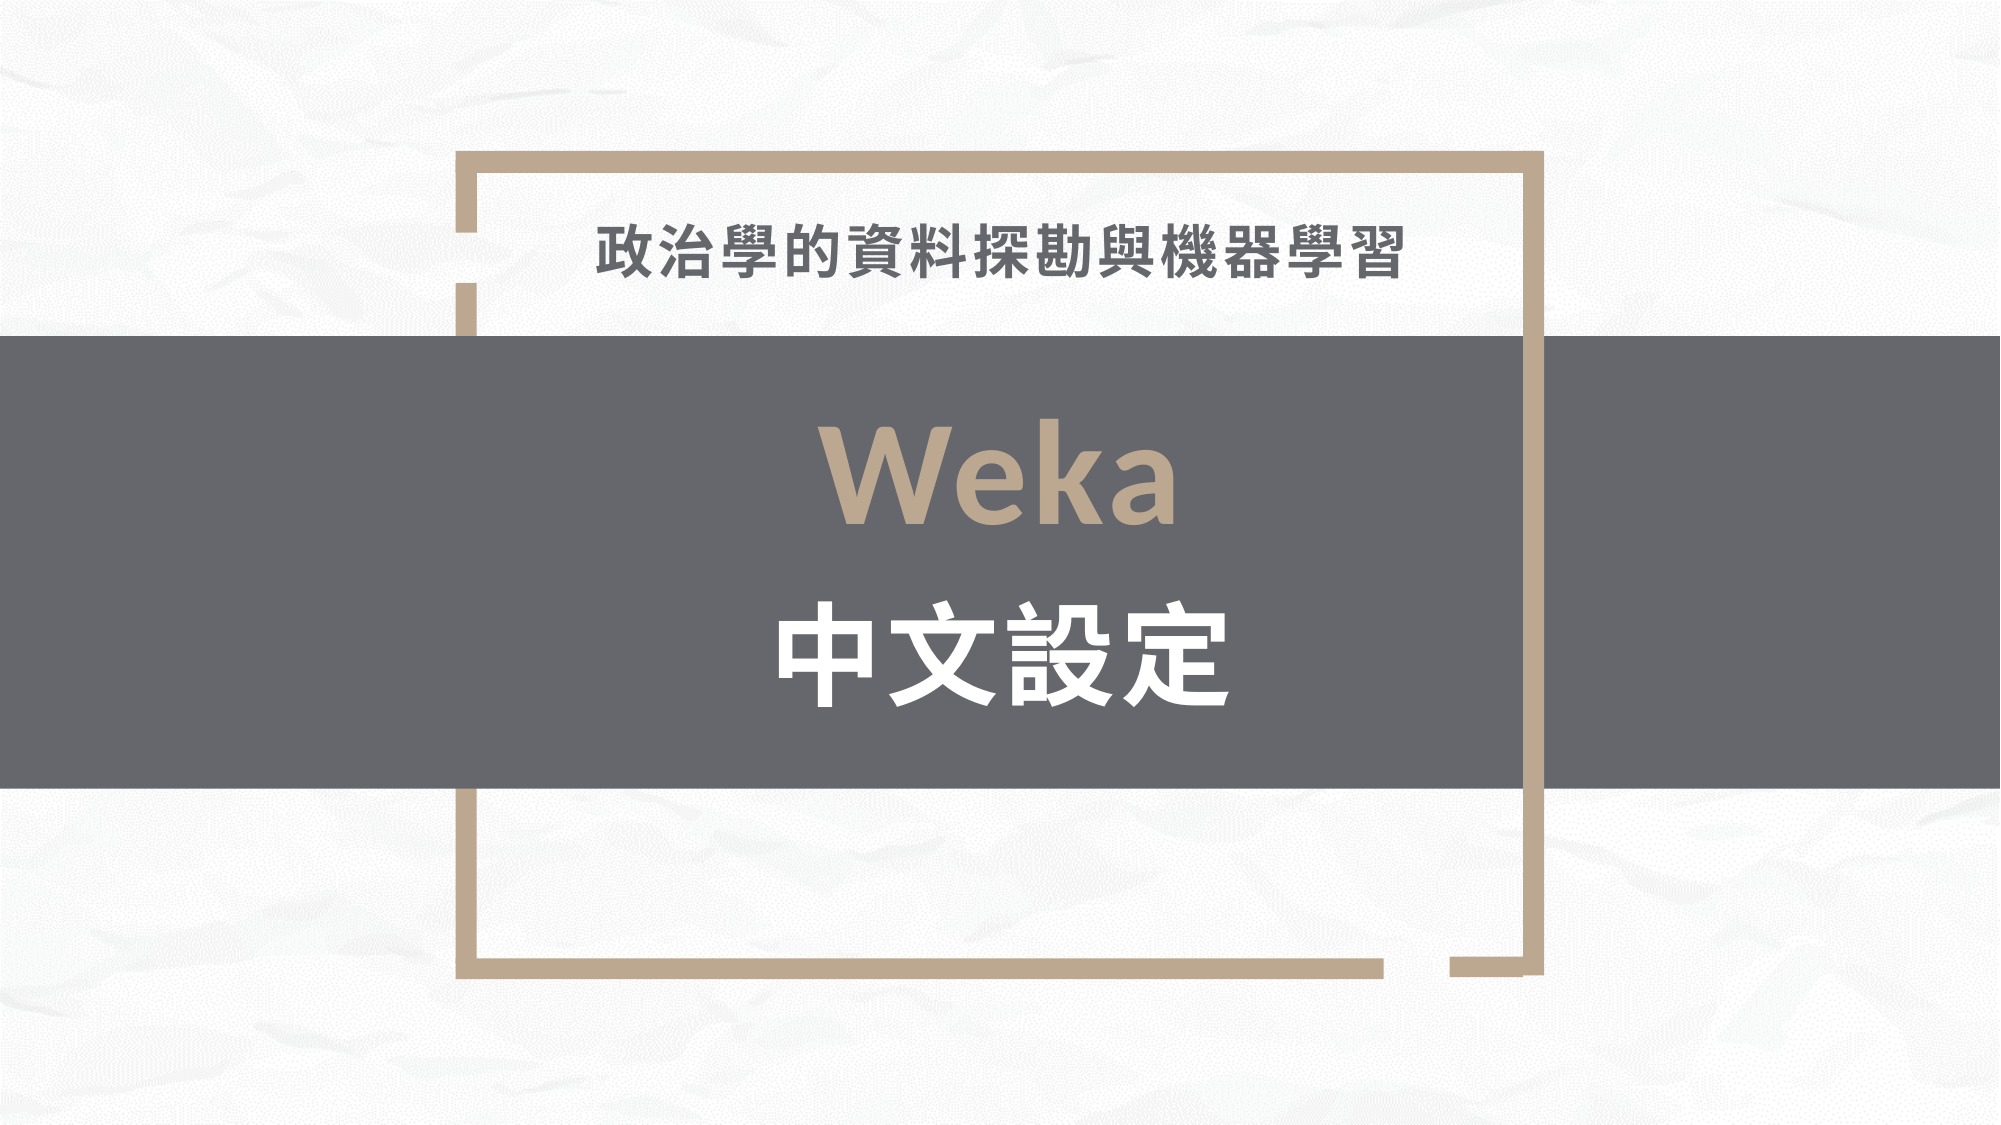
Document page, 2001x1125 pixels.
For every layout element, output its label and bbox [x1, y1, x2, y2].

picture [0, 0, 2000, 1125]
text_box [455, 150, 1545, 978]
